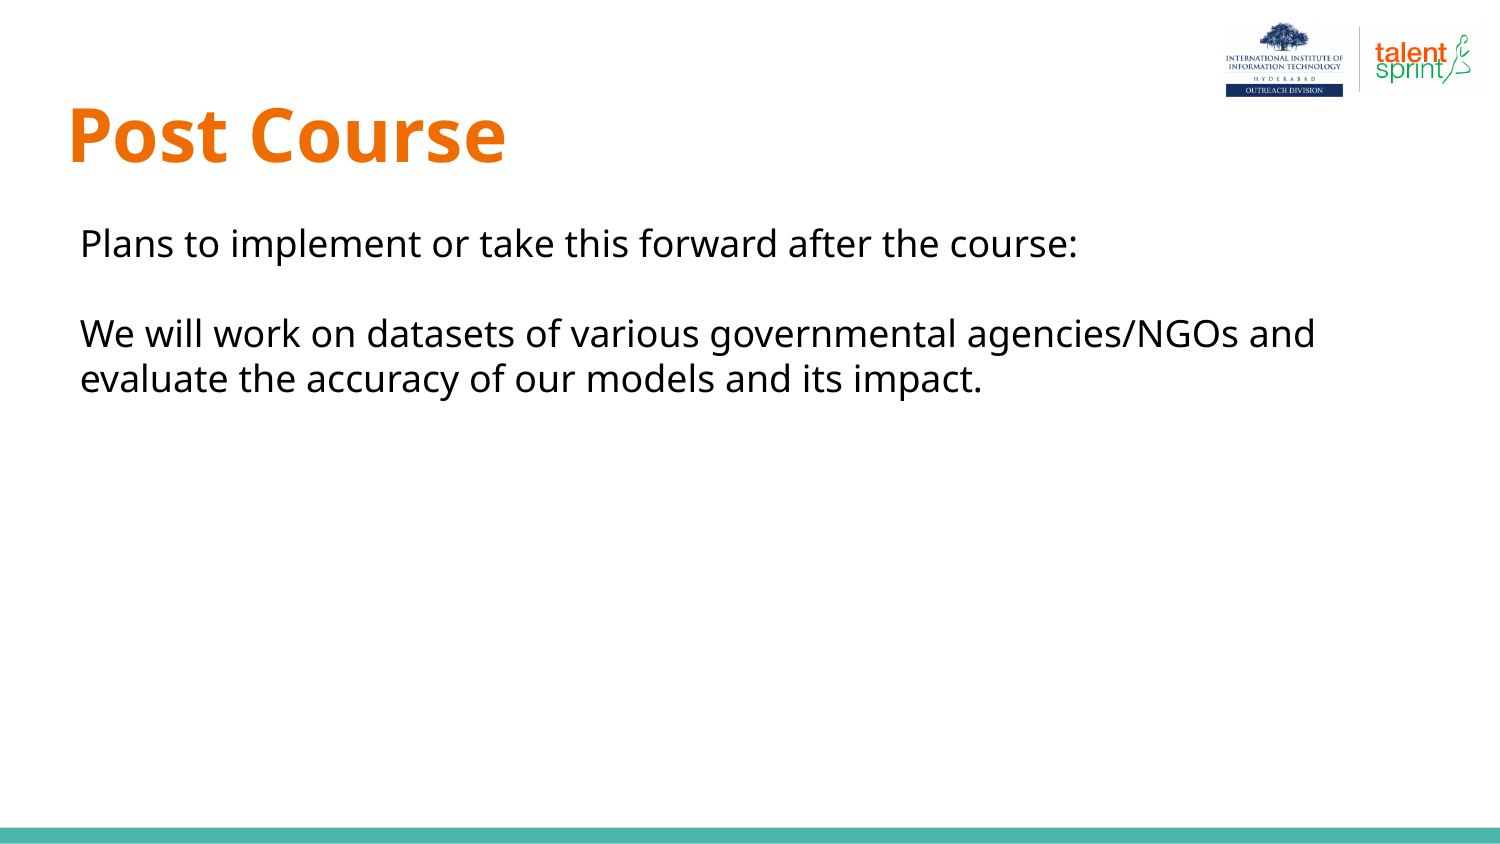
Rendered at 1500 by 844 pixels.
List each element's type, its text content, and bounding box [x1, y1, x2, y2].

text_box Plans to implement or take this forward after the course: We will work on datasets of various governmental agencies/NGOs and evaluate the accuracy of our models and its impact. [64, 204, 1337, 682]
picture [1220, 16, 1483, 100]
title Post Course [51, 72, 1449, 189]
